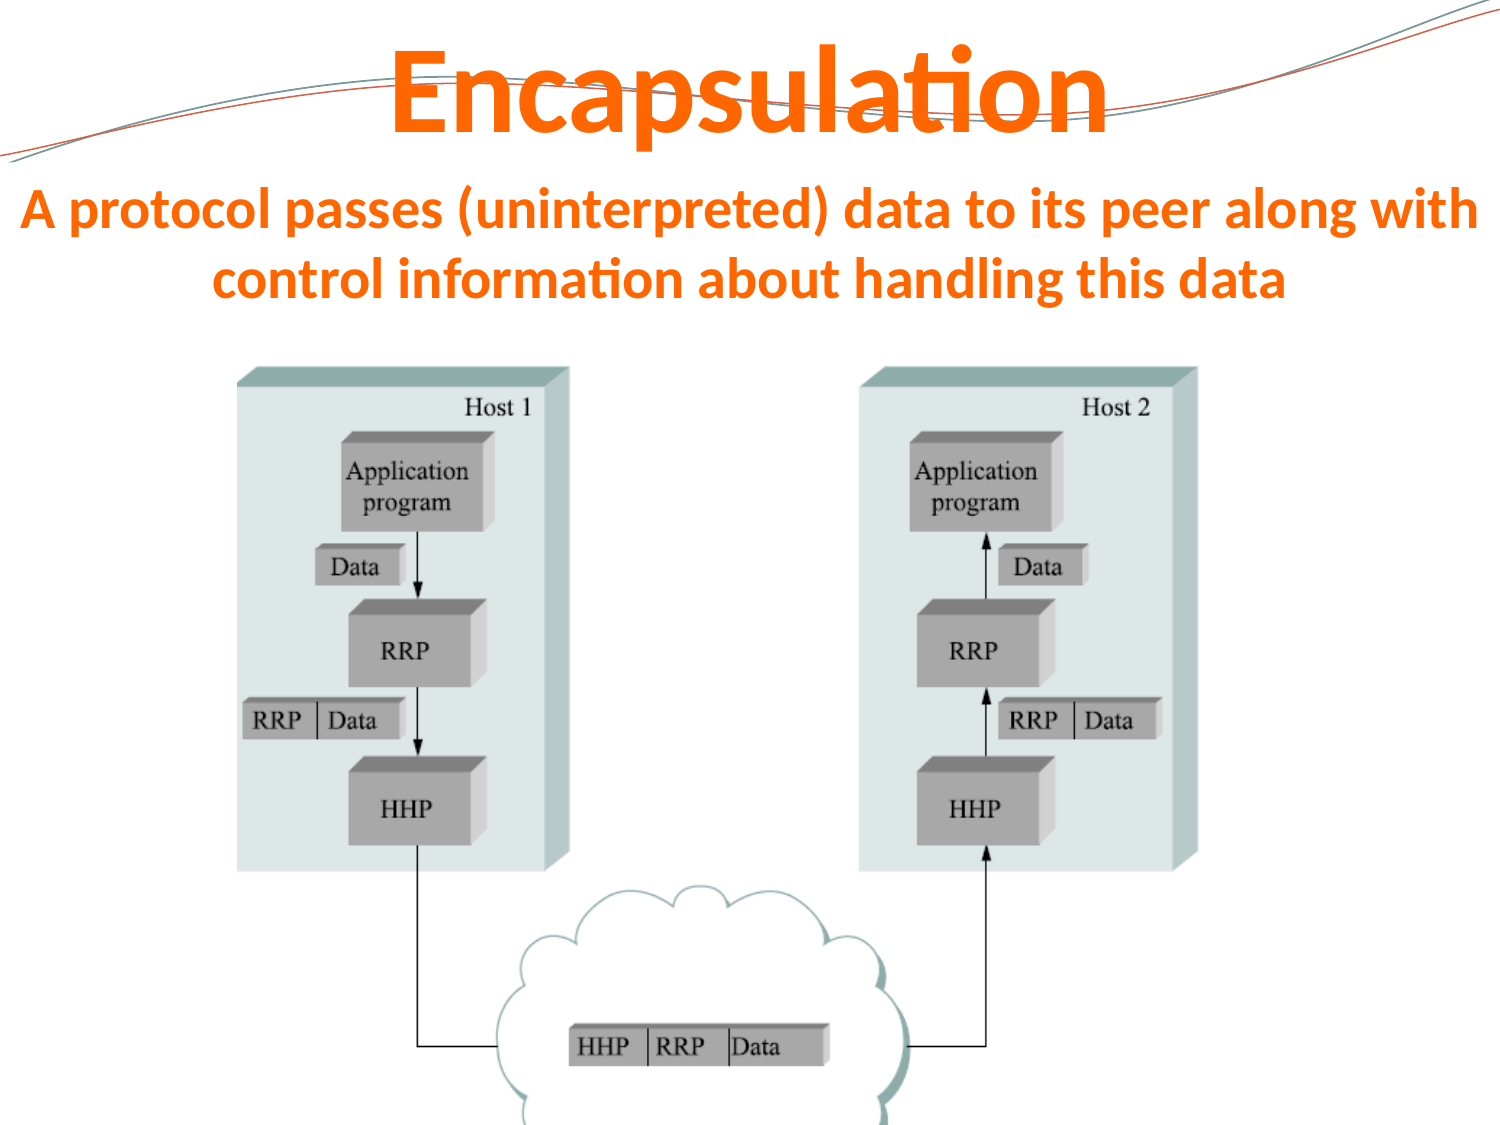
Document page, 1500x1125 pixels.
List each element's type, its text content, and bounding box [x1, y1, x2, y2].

text_box A protocol passes (uninterpreted) data to its peer along with control information about handling this data [0, 162, 1500, 318]
text_box Encapsulation [0, 0, 1500, 162]
picture [237, 349, 1201, 1125]
